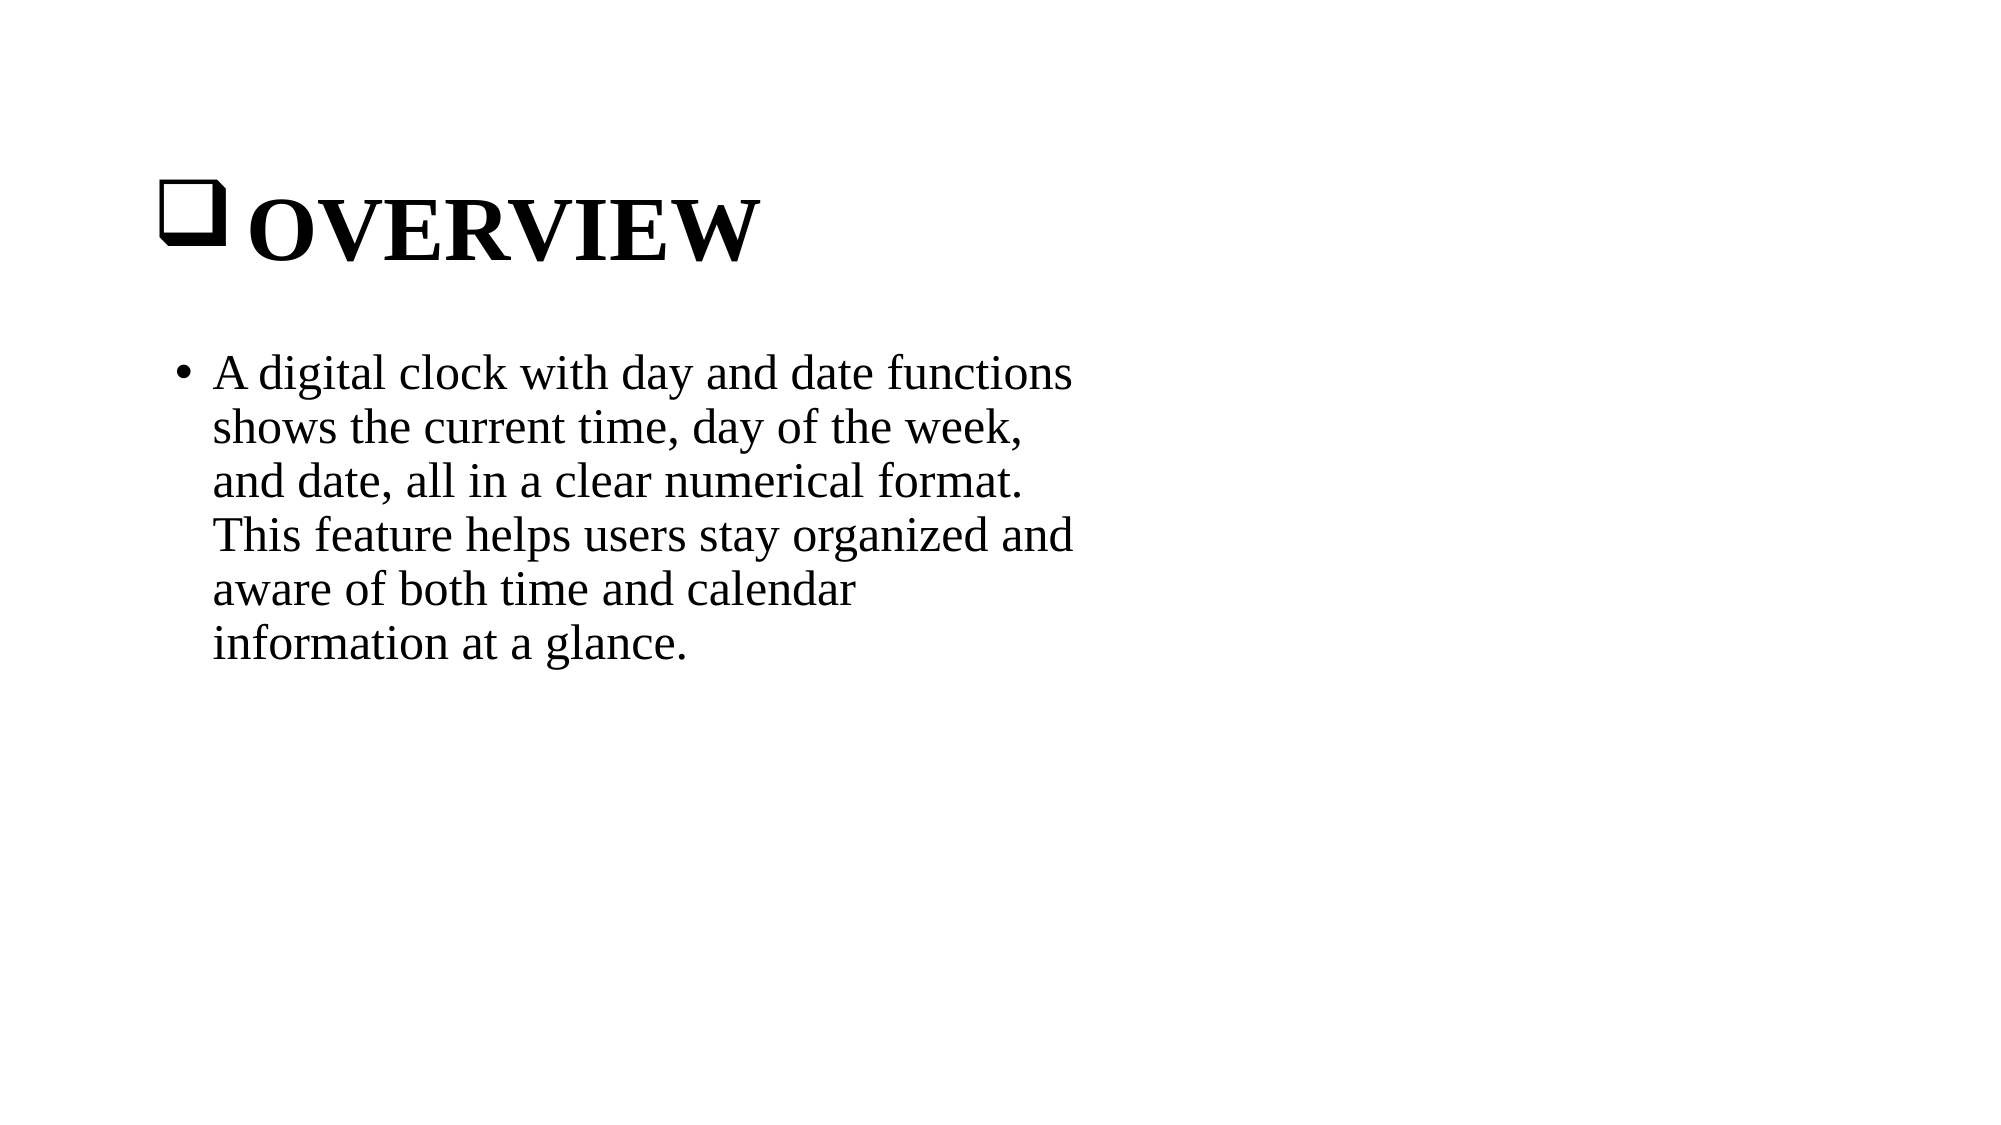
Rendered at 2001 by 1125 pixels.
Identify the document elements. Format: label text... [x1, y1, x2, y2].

title OVERVIEW [137, 121, 1863, 340]
list A digital clock with day and date functions shows the current time, day of the week, and date, all in a clear numerical format. This feature helps users stay organized and aware of both time and calendar information at a glance. [160, 339, 1092, 1054]
